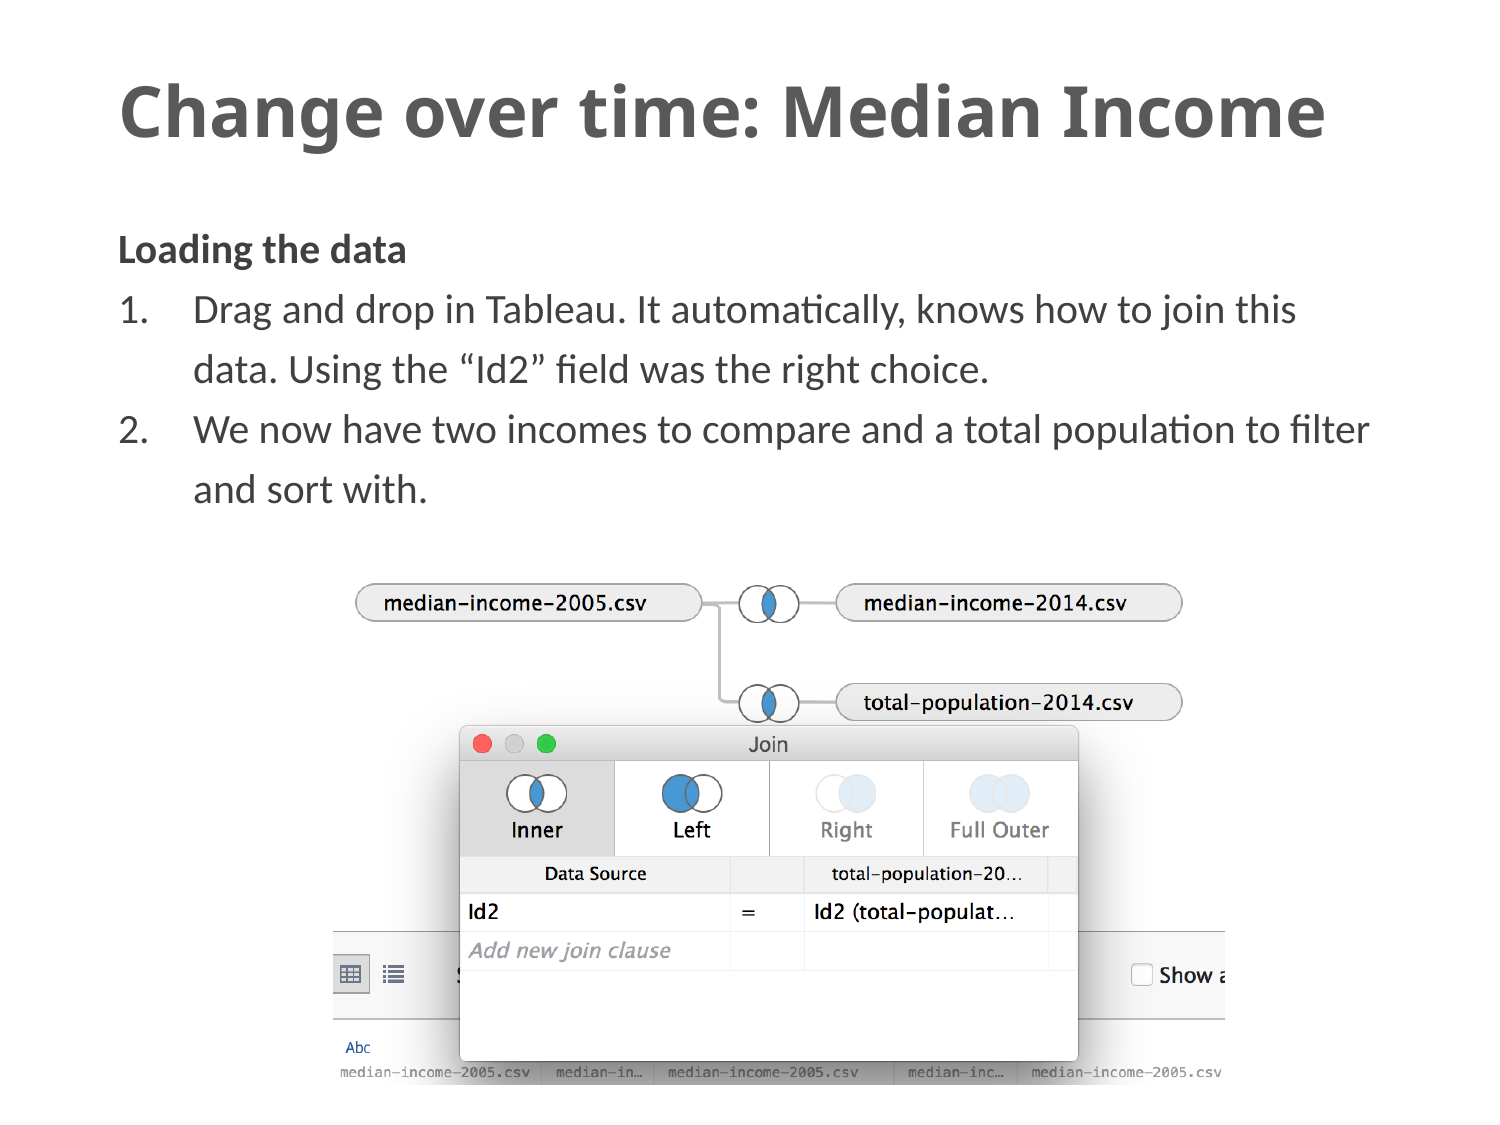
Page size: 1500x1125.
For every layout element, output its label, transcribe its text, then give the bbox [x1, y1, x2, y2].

picture [333, 570, 1226, 1085]
list Loading the data Drag and drop in Tableau. It automatically, knows how to join this data. Using the “Id2” field was the right choice. We now have two incomes to compare and a total population to filter and sort with. [103, 204, 1397, 1014]
title Change over time: Median Income [103, 59, 1397, 170]
